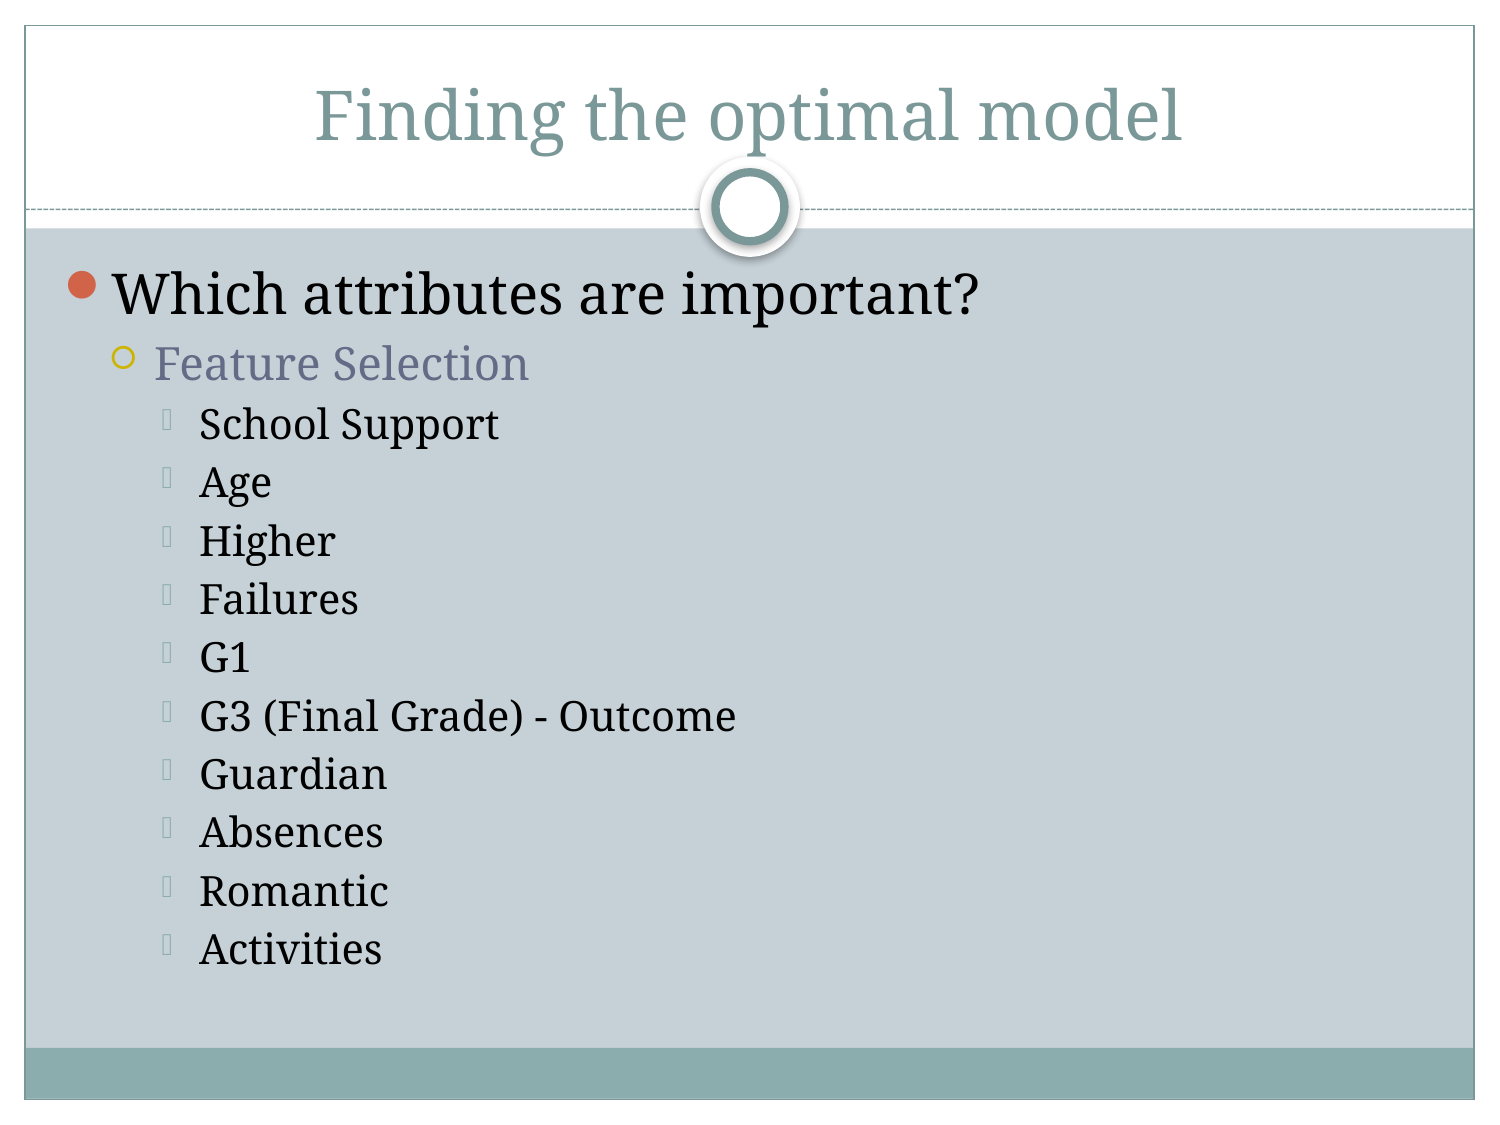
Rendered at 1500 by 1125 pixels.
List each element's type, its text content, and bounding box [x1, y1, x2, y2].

title Finding the optimal model [49, 37, 1450, 162]
list Which attributes are important? Feature Selection School Support Age Higher Failures G1 G3 (Final Grade) - Outcome Guardian Absences Romantic Activities [49, 250, 1445, 1001]
